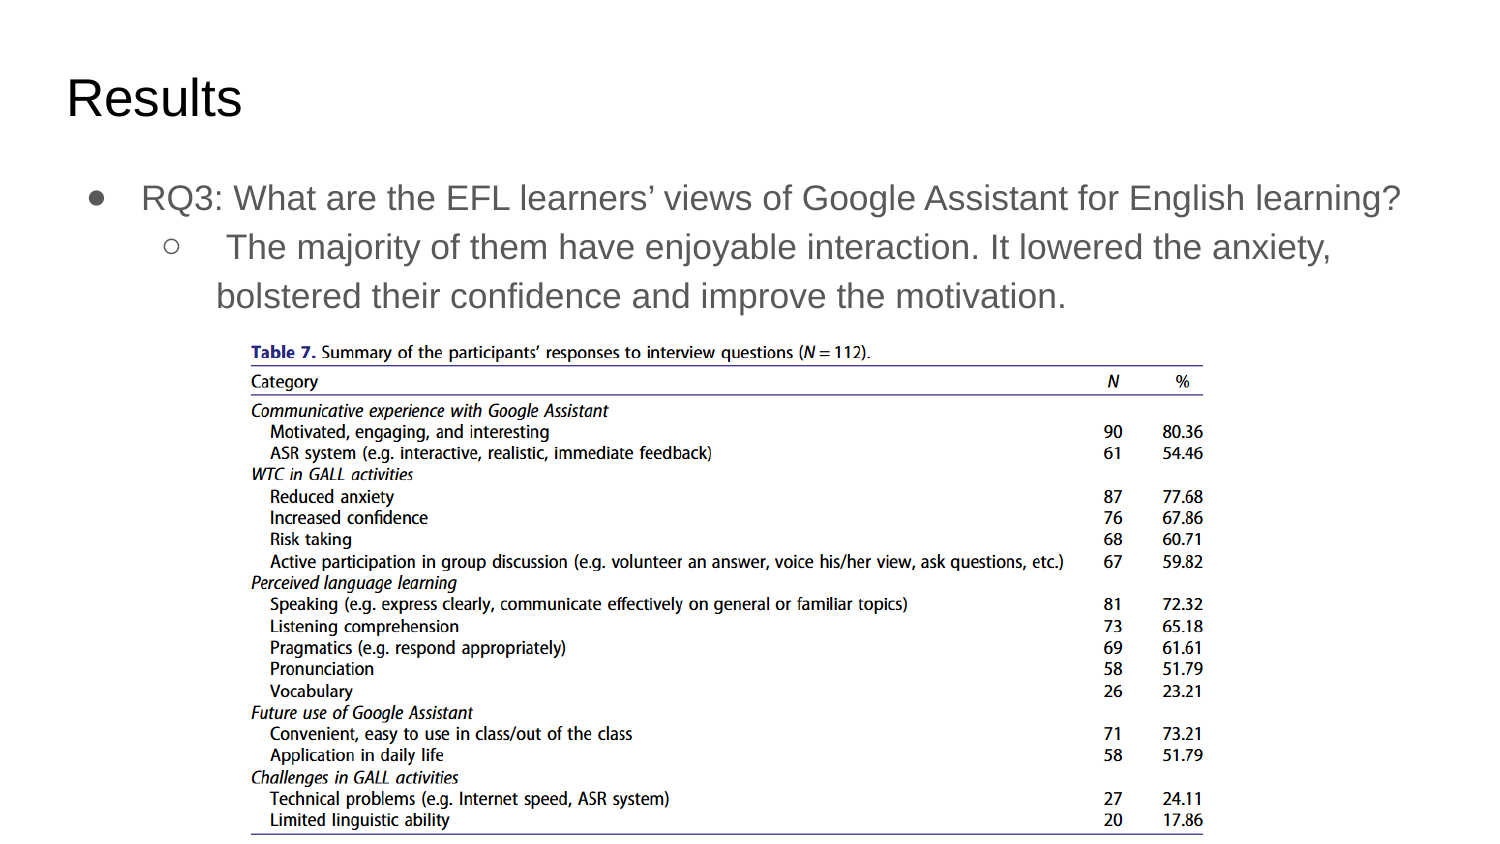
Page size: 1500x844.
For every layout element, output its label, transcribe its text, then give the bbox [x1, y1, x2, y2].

picture [232, 327, 1217, 844]
title Results [51, 48, 1449, 142]
list RQ3: What are the EFL learners’ views of Google Assistant for English learning? The majority of them have enjoyable interaction. It lowered the anxiety, bolstered their confidence and improve the motivation. [51, 153, 1449, 823]
